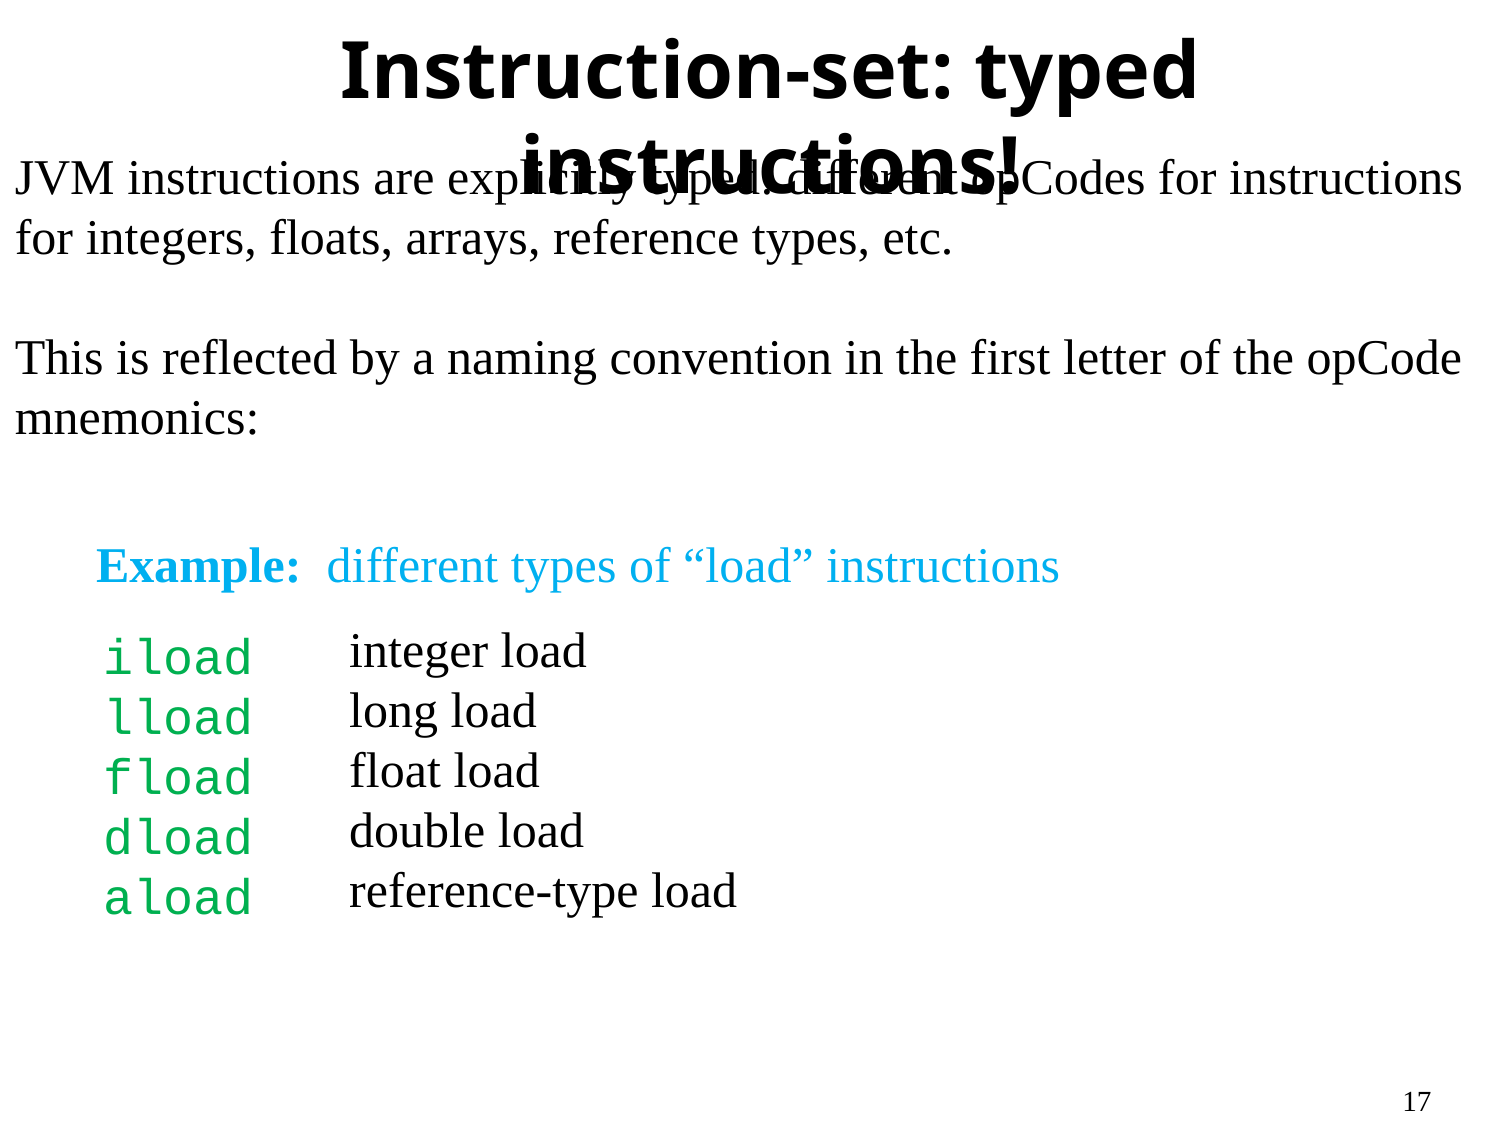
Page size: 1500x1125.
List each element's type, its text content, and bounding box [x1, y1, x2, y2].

title Instruction-set: typed instructions! [67, 12, 1475, 137]
slide_number 17 [1387, 1074, 1500, 1125]
text_box Example: different types of “load” instructions [81, 524, 1076, 600]
text_box iload lload fload dload aload [88, 616, 269, 932]
text_box JVM instructions are explicitly typed: different opCodes for instructions for integers, floats, arrays, reference types, etc. This is reflected by a naming convention in the first letter of the opCode mnemonics: [0, 137, 1500, 453]
text_box integer load long load float load double load reference-type load [334, 609, 753, 925]
